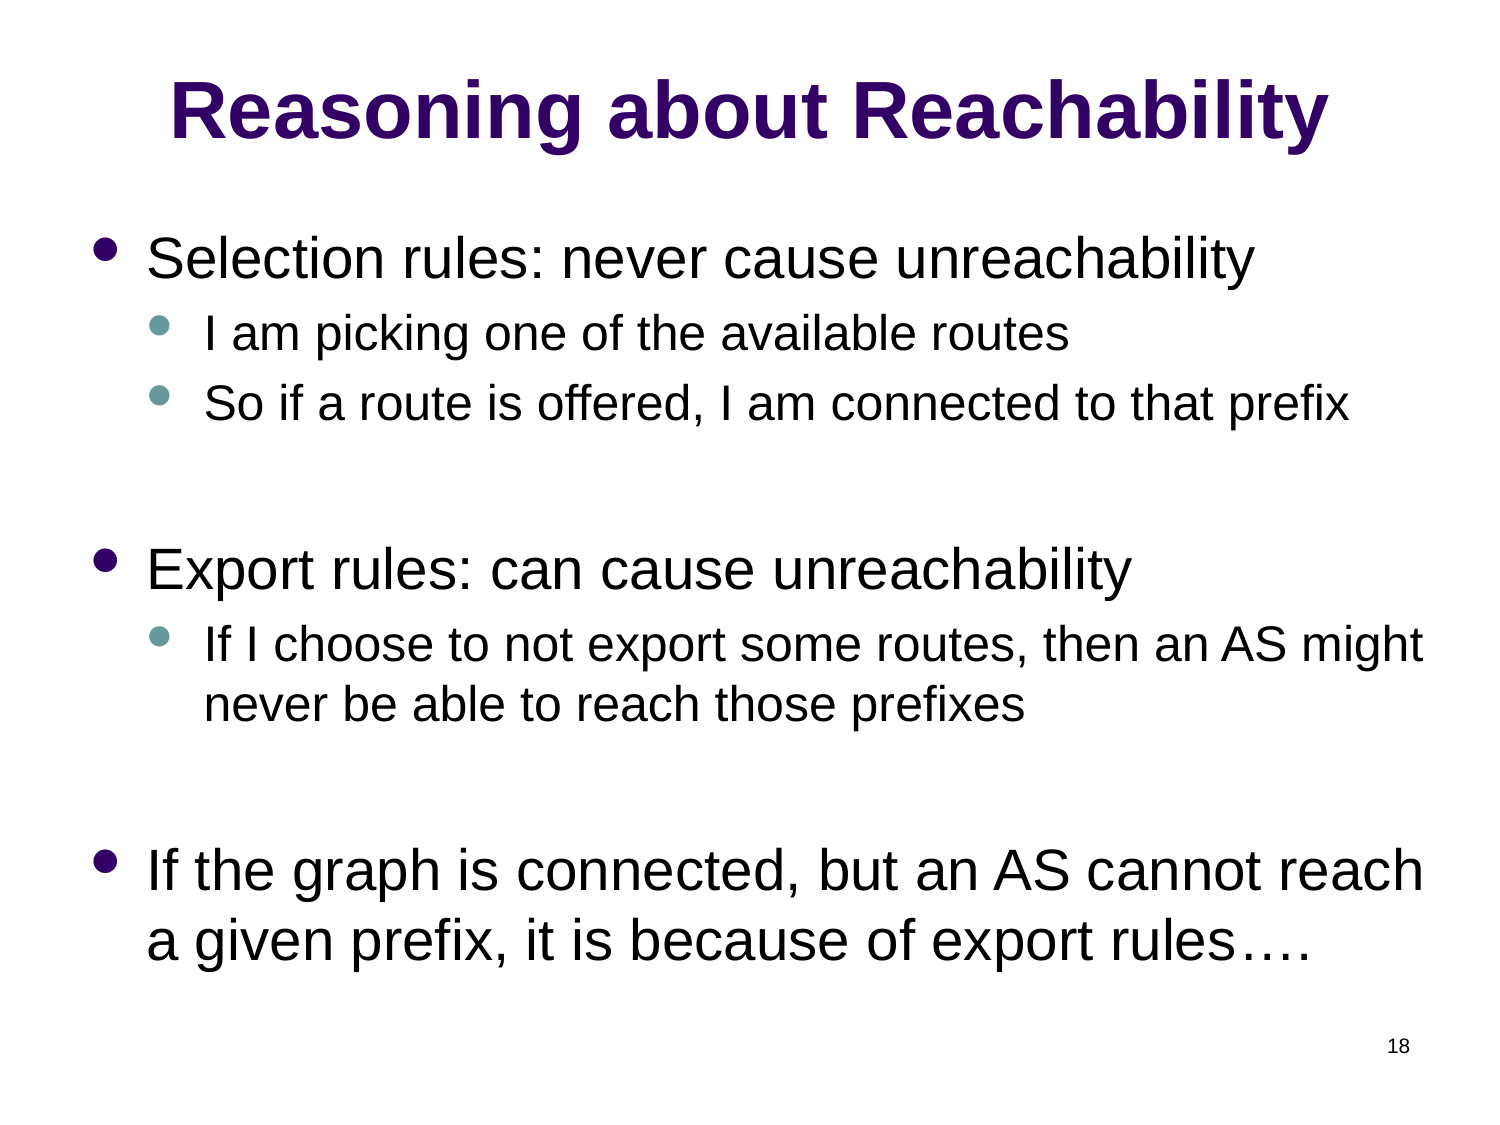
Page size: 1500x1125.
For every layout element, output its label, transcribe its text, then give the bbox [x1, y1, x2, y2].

list Selection rules: never cause unreachability I am picking one of the available routes So if a route is offered, I am connected to that prefix Export rules: can cause unreachability If I choose to not export some routes, then an AS might never be able to reach those prefixes If the graph is connected, but an AS cannot reach a given prefix, it is because of export rules…. [75, 212, 1475, 1006]
title Reasoning about Reachability [0, 20, 1500, 163]
slide_number 18 [1074, 1024, 1426, 1101]
